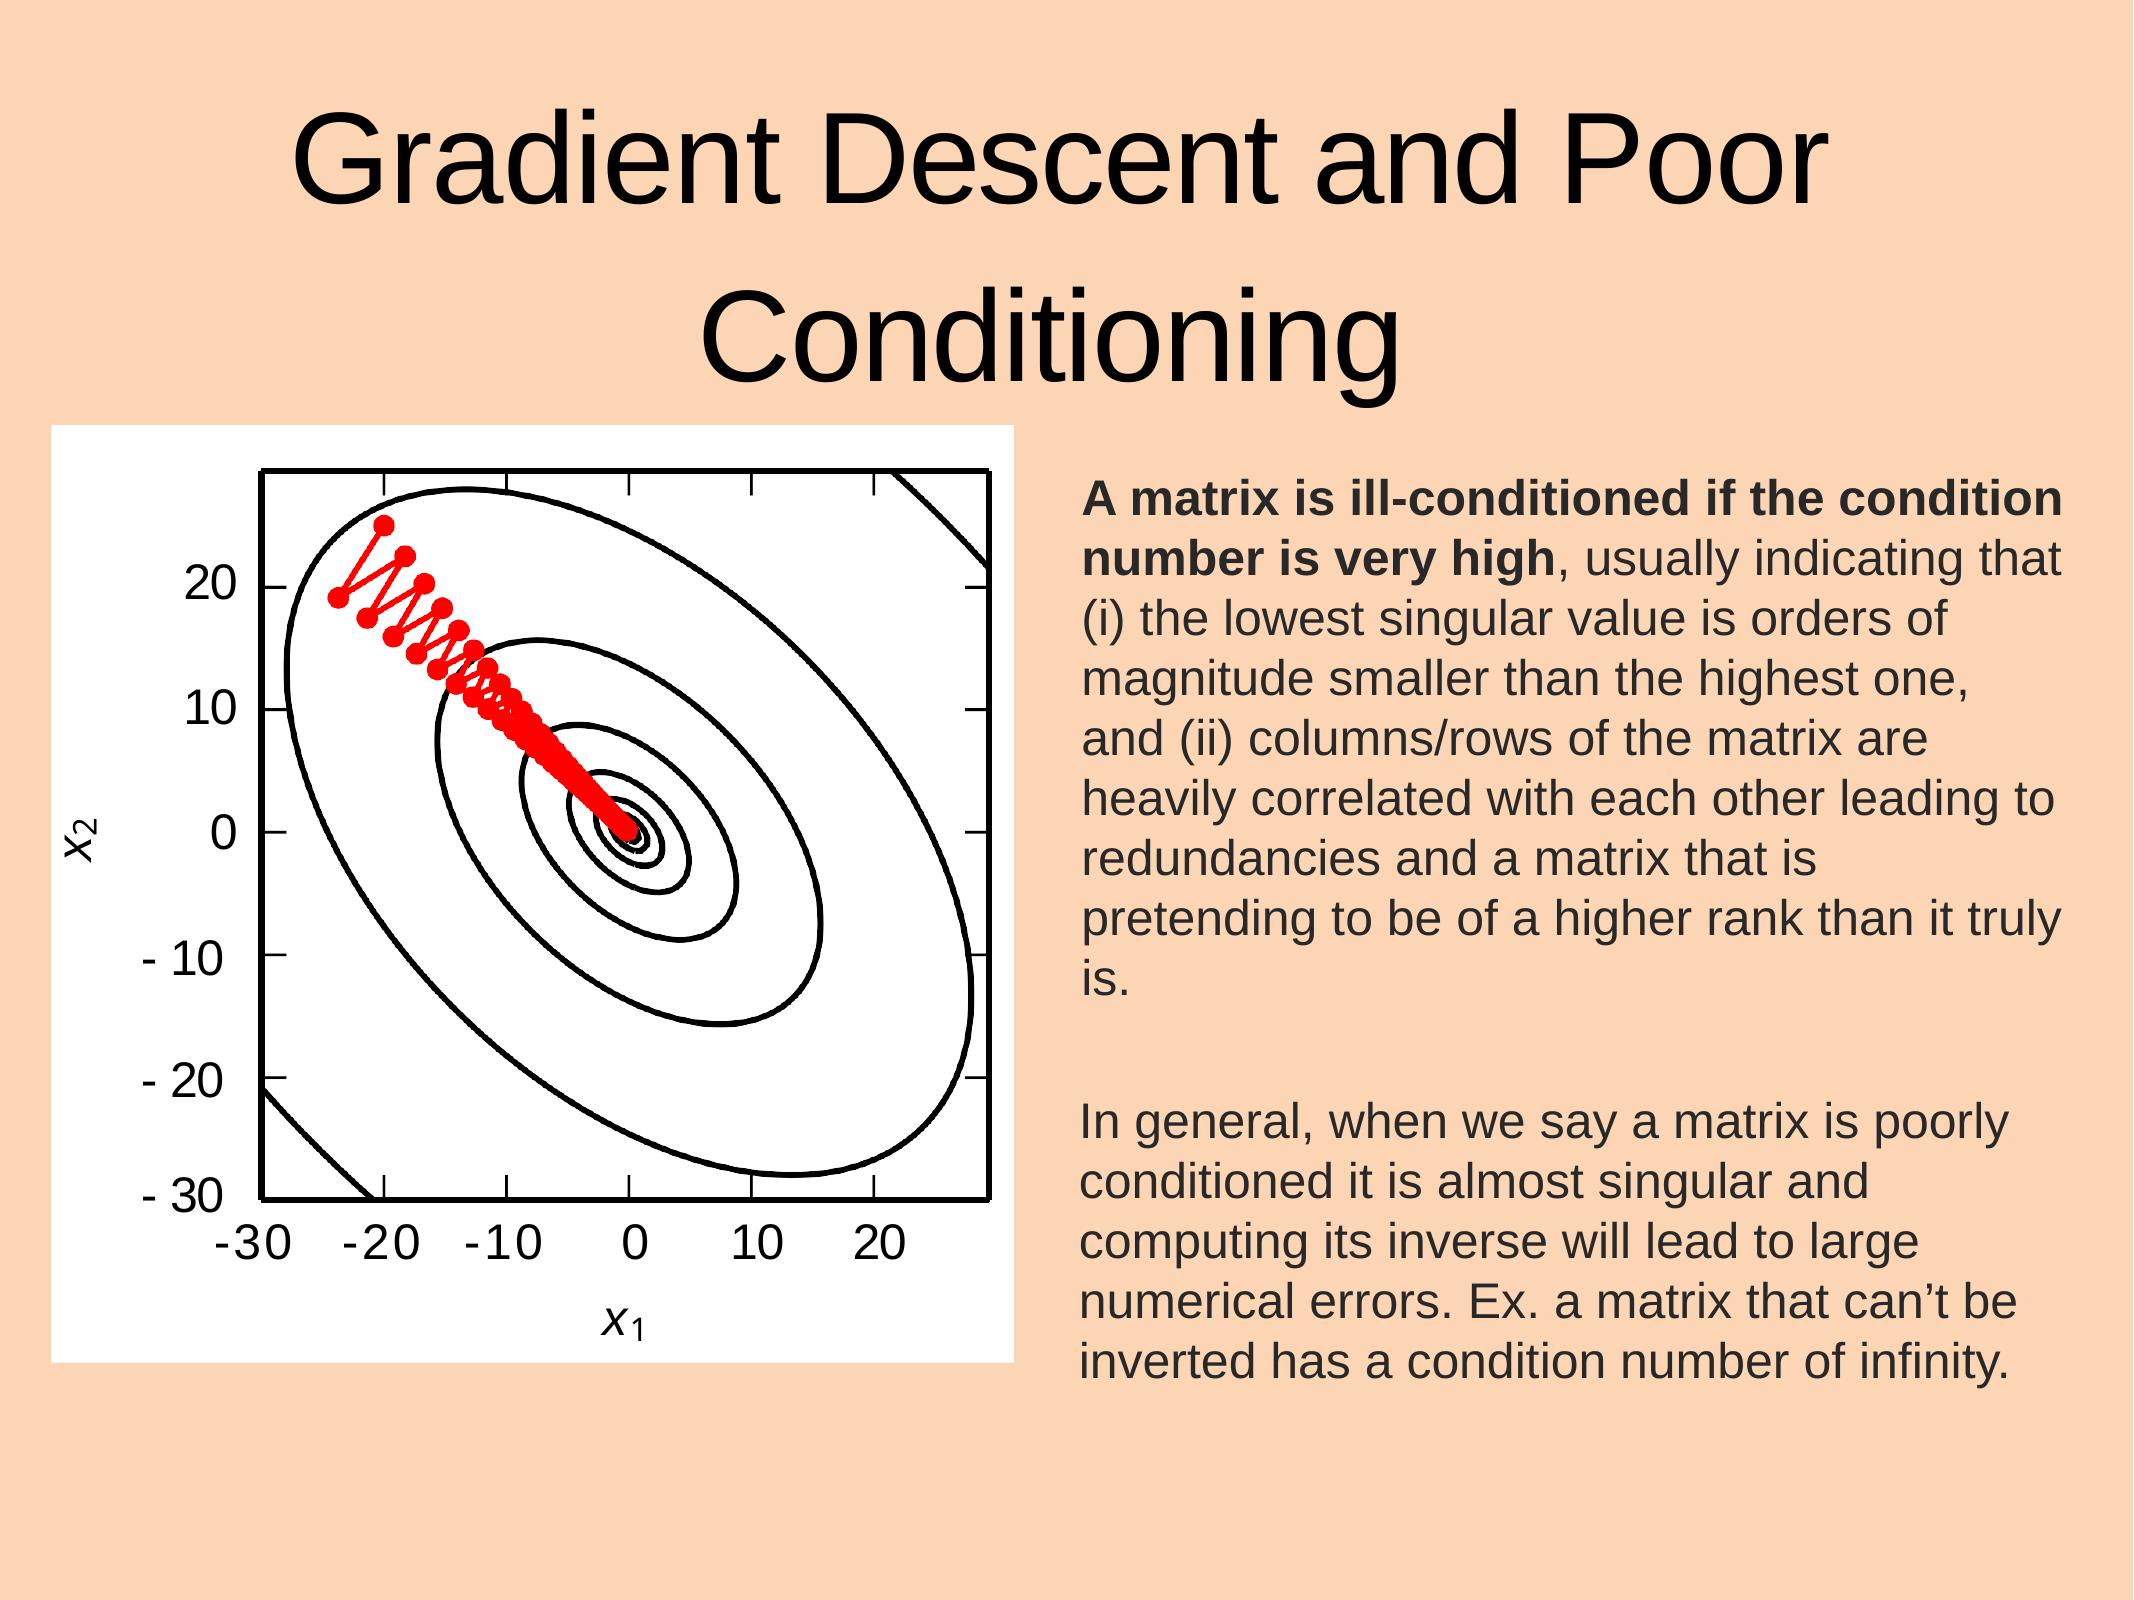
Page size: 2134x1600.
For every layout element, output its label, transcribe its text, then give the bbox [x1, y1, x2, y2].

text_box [51, 424, 1015, 1363]
text_box In general, when we say a matrix is poorly conditioned it is almost singular and computing its inverse will lead to large numerical errors. Ex. a matrix that can’t be inverted has a condition number of infinity. [1064, 1081, 2077, 1397]
text_box A matrix is ill-conditioned if the condition number is very high, usually indicating that (i) the lowest singular value is orders of magnitude smaller than the highest one, and (ii) columns/rows of the matrix are heavily correlated with each other leading to redundancies and a matrix that is pretending to be of a higher rank than it truly is. [1066, 458, 2080, 1013]
title Gradient Descent and Poor Conditioning [199, 48, 1934, 408]
